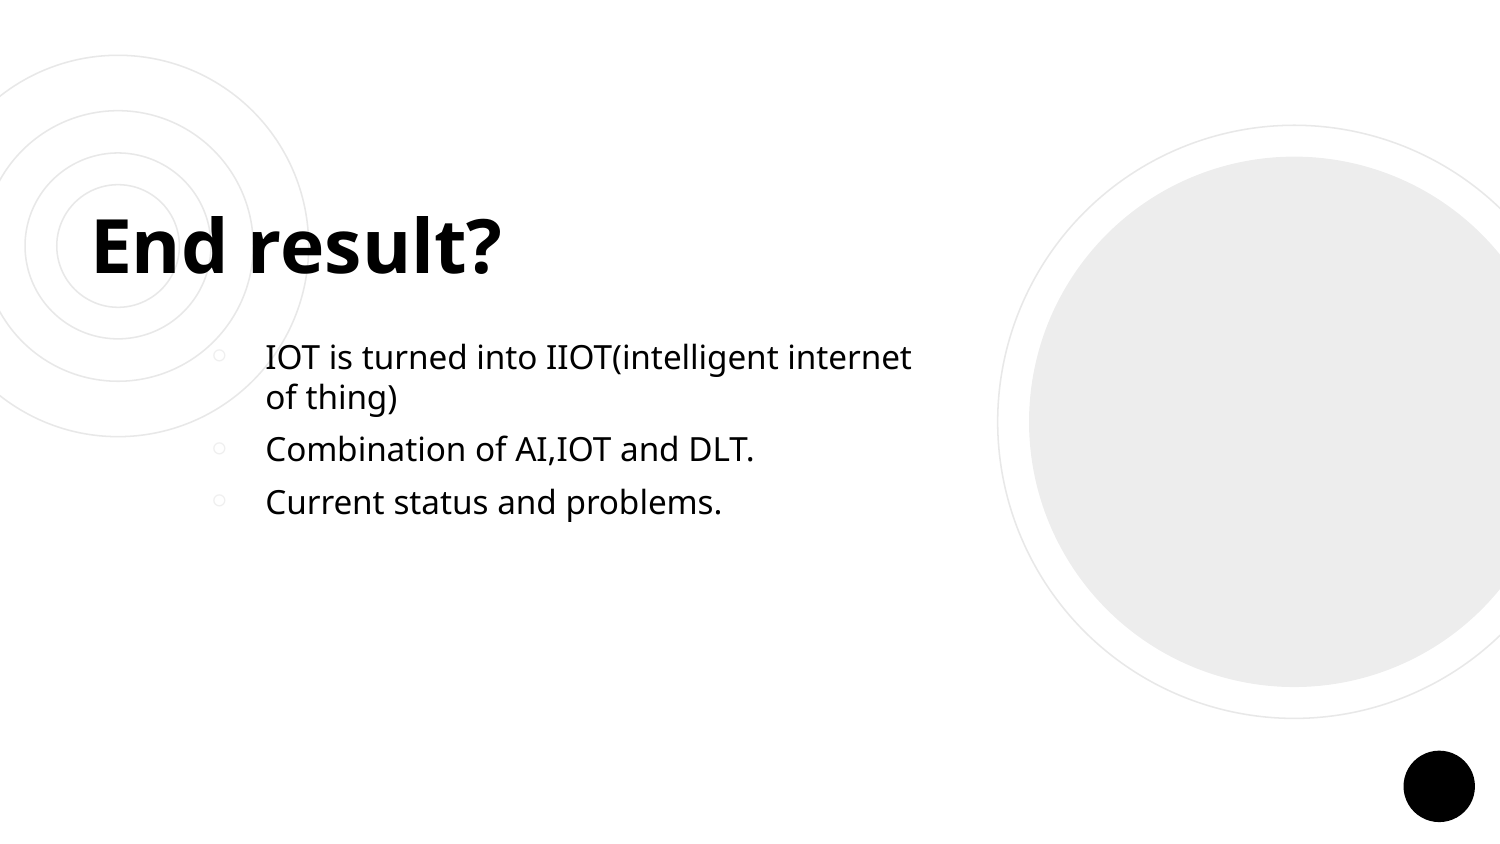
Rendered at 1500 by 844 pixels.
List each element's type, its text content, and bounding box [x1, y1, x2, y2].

list IOT is turned into IIOT(intelligent internet of thing) Combination of AI,IOT and DLT. Current status and problems. [175, 321, 932, 751]
title End result? [75, 191, 932, 304]
